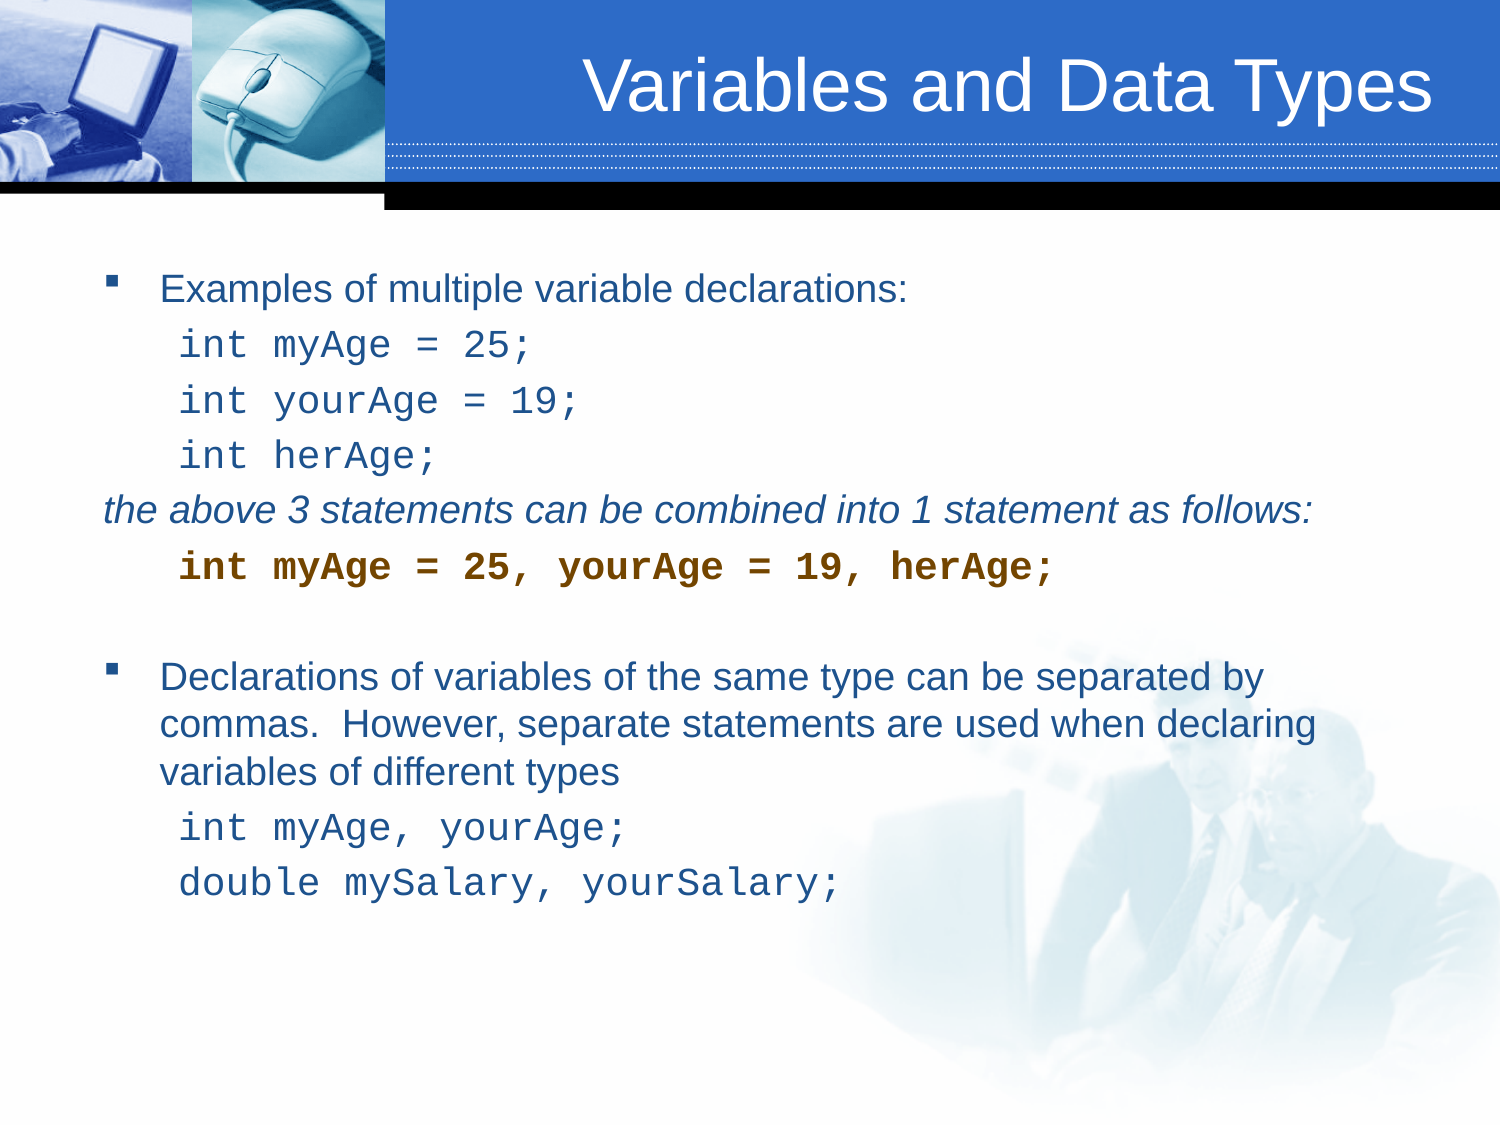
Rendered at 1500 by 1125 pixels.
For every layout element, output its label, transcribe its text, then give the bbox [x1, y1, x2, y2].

title Variables and Data Types [412, 37, 1450, 125]
picture [0, 0, 385, 181]
picture [0, 194, 1500, 1125]
text_box Examples of multiple variable declarations: int myAge = 25; int yourAge = 19; int herAge; the above 3 statements can be combined into 1 statement as follows: int myAge = 25, yourAge = 19, herAge; Declarations of variables of the same type can be separated by commas. However, separate statements are used when declaring variables of different types int myAge, yourAge; double mySalary, yourSalary; [88, 255, 1439, 998]
